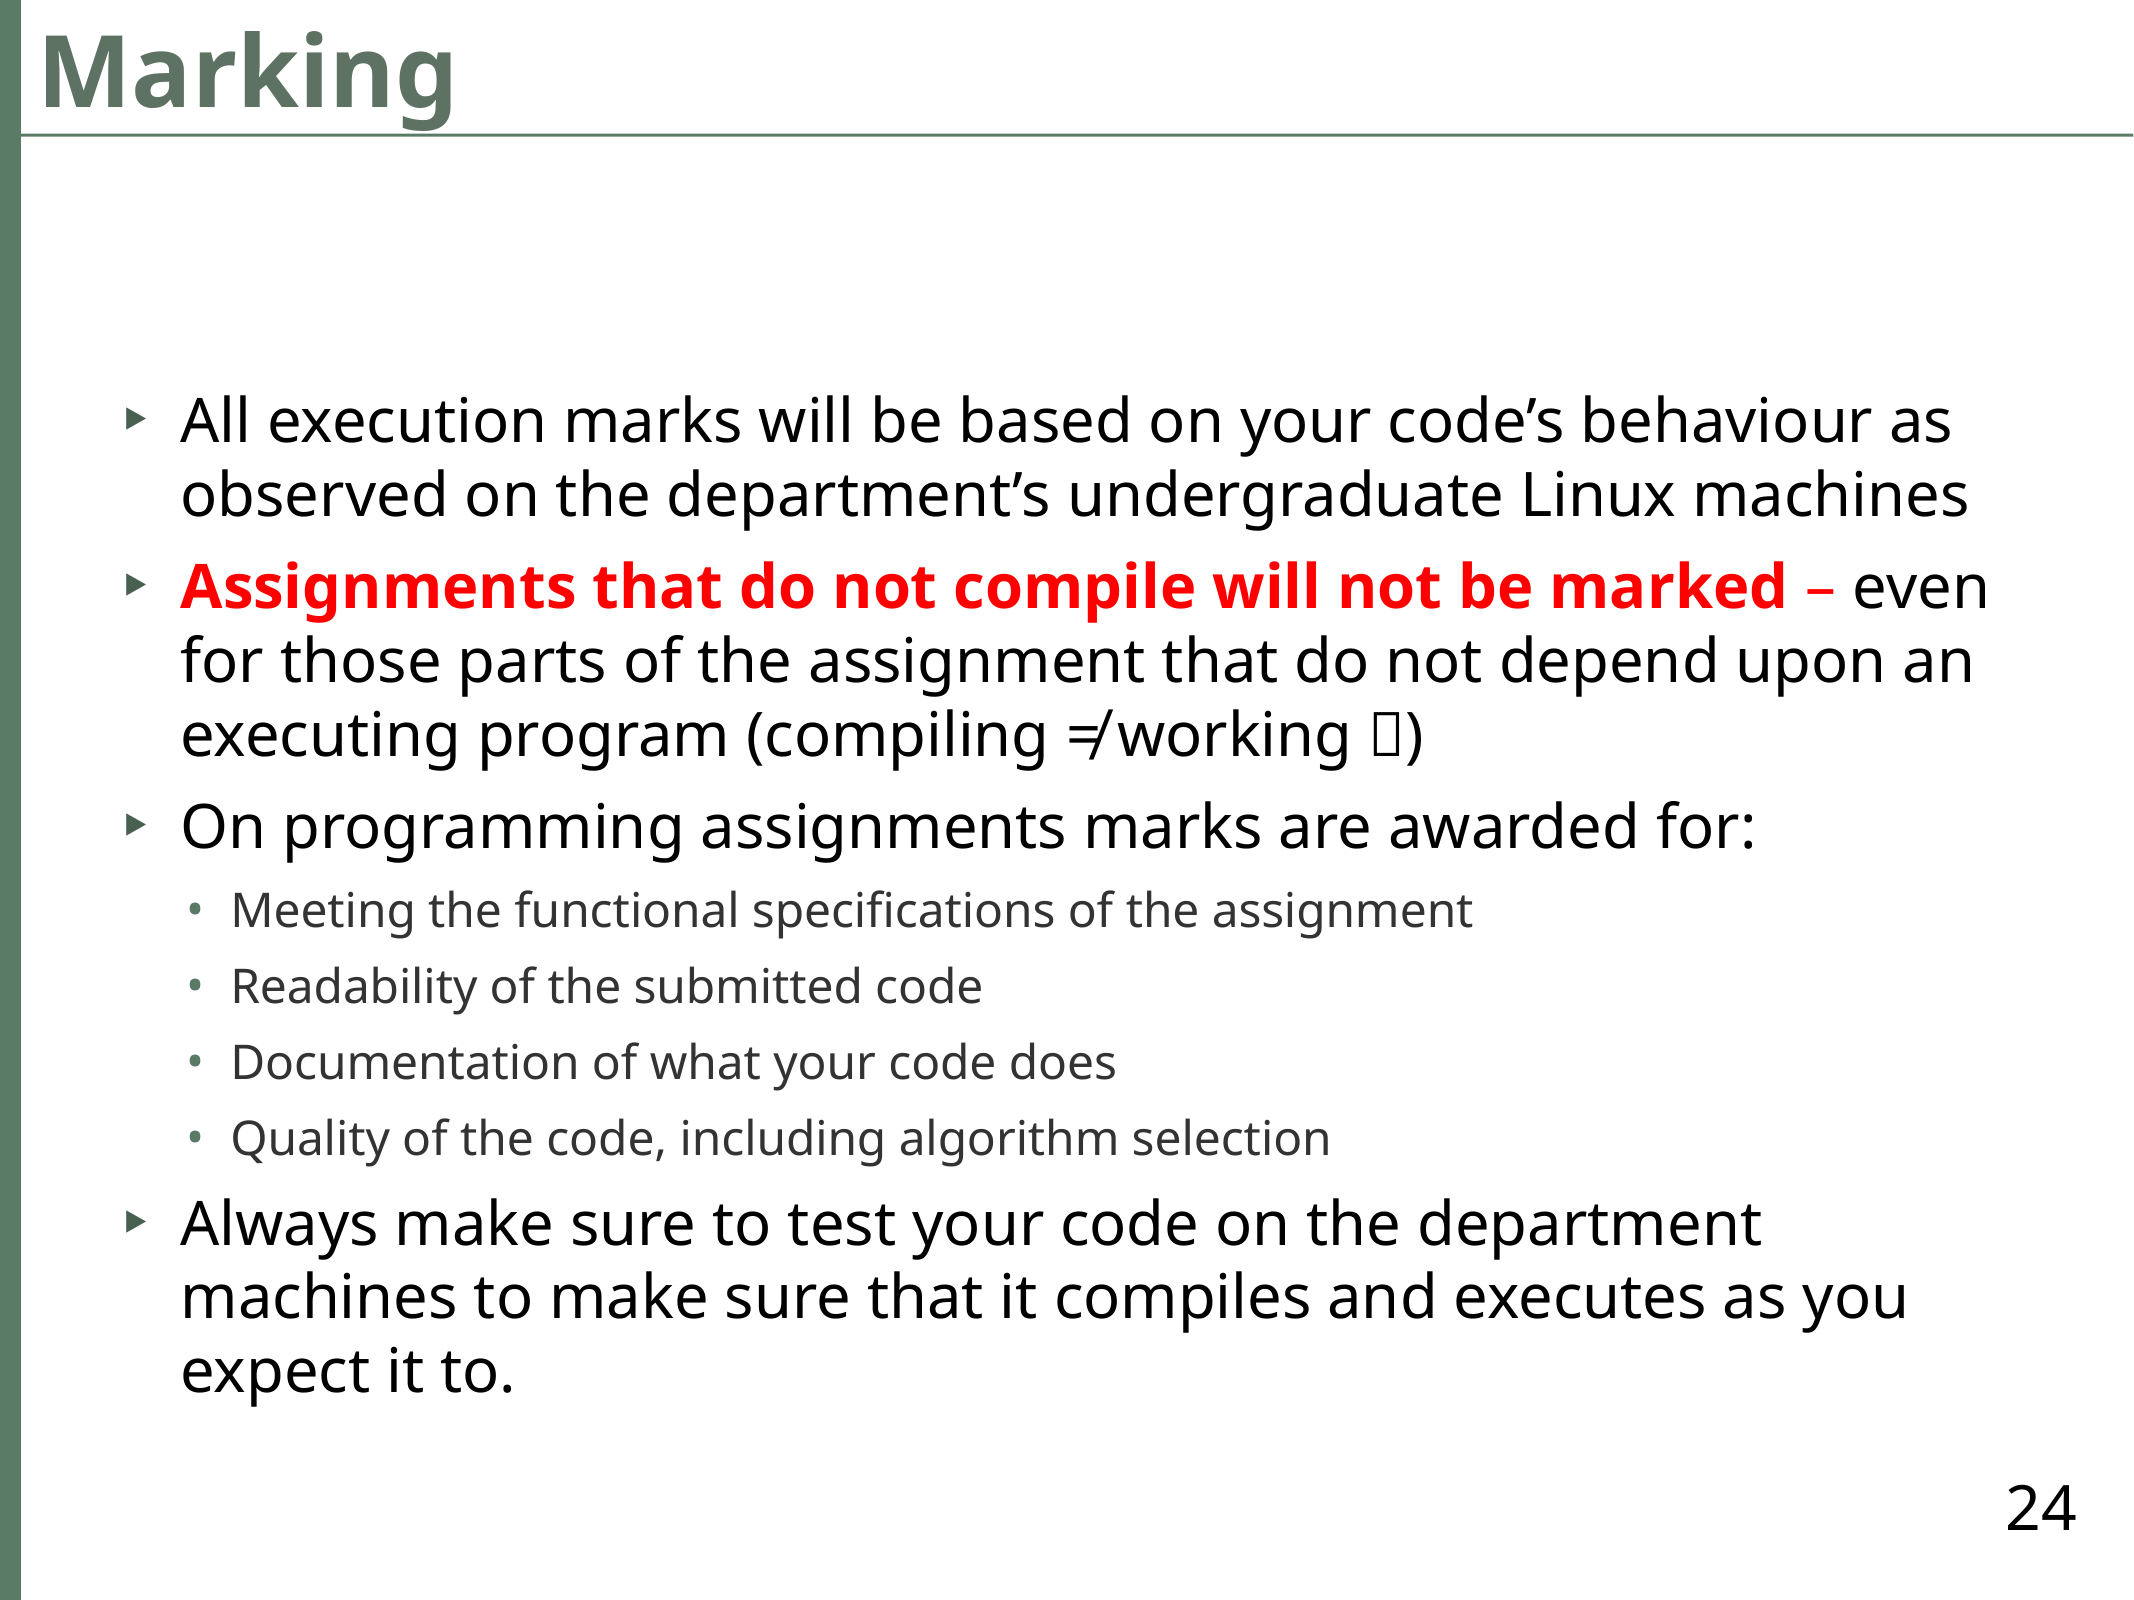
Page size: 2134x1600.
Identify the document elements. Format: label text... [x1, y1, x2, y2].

list All execution marks will be based on your code’s behaviour as observed on the department’s undergraduate Linux machines Assignments that do not compile will not be marked – even for those parts of the assignment that do not depend upon an executing program (compiling ≠ working ) On programming assignments marks are awarded for: Meeting the functional specifications of the assignment Readability of the submitted code Documentation of what your code does Quality of the code, including algorithm selection Always make sure to test your code on the department machines to make sure that it compiles and executes as you expect it to. [106, 373, 2027, 1430]
slide_number 24 [1991, 1460, 2134, 1546]
title Marking [29, 0, 2111, 136]
